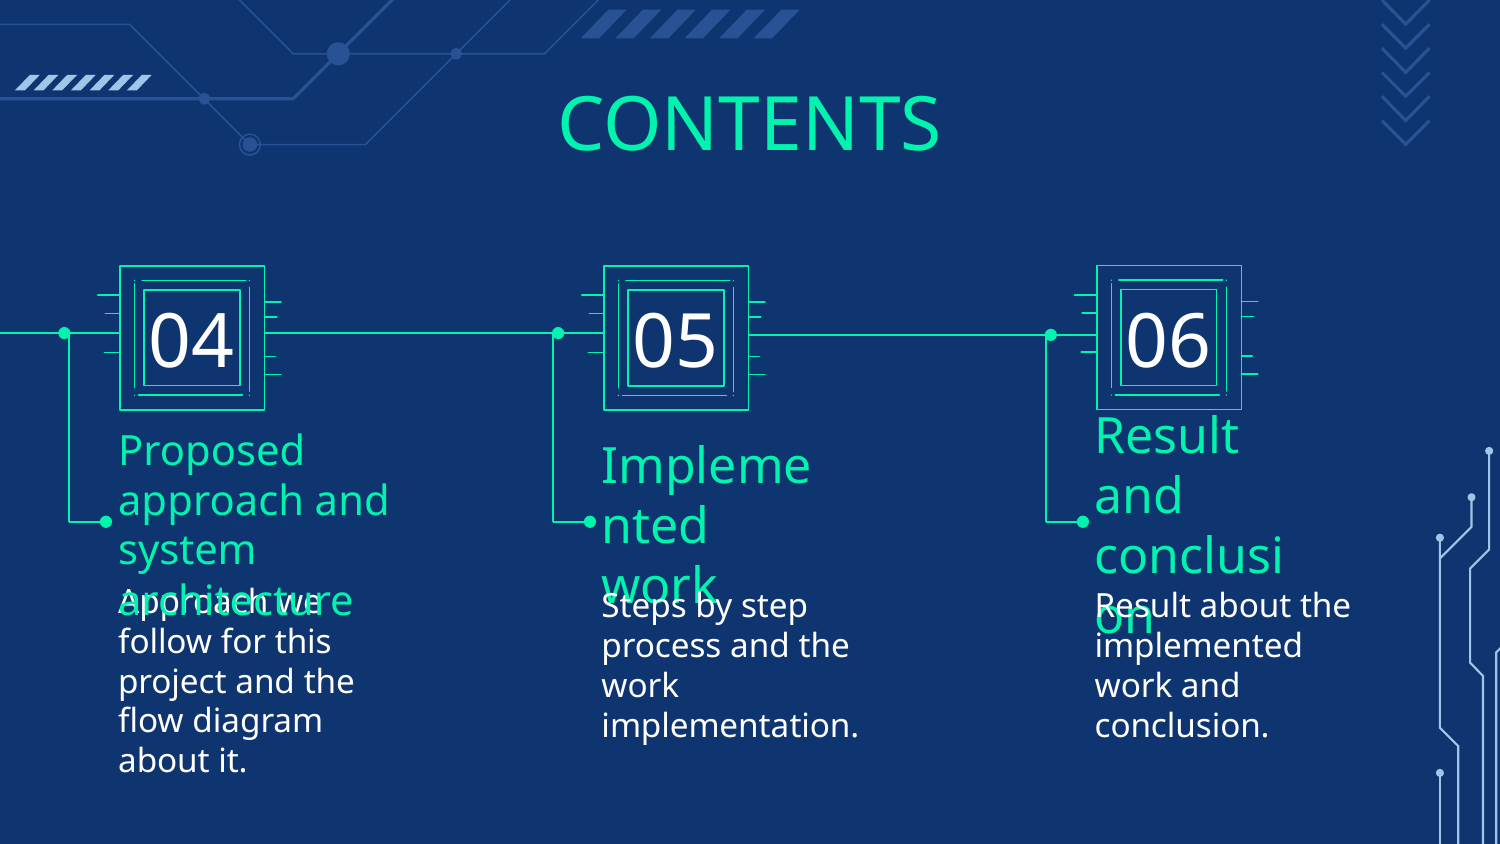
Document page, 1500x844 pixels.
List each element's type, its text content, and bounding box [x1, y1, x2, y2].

title Proposed approach and system architecture [118, 470, 450, 577]
title Result and conclusion [1094, 470, 1292, 577]
title 05 [627, 290, 724, 386]
subtitle Result about the implemented work and conclusion. [1094, 611, 1382, 718]
title 06 [1120, 290, 1217, 386]
subtitle Approach we follow for this project and the flow diagram about it. [118, 591, 406, 768]
title 04 [144, 290, 240, 386]
title CONTENTS [118, 75, 1382, 156]
subtitle Steps by step process and the work implementation. [601, 611, 889, 718]
title Implemented work [601, 470, 834, 577]
